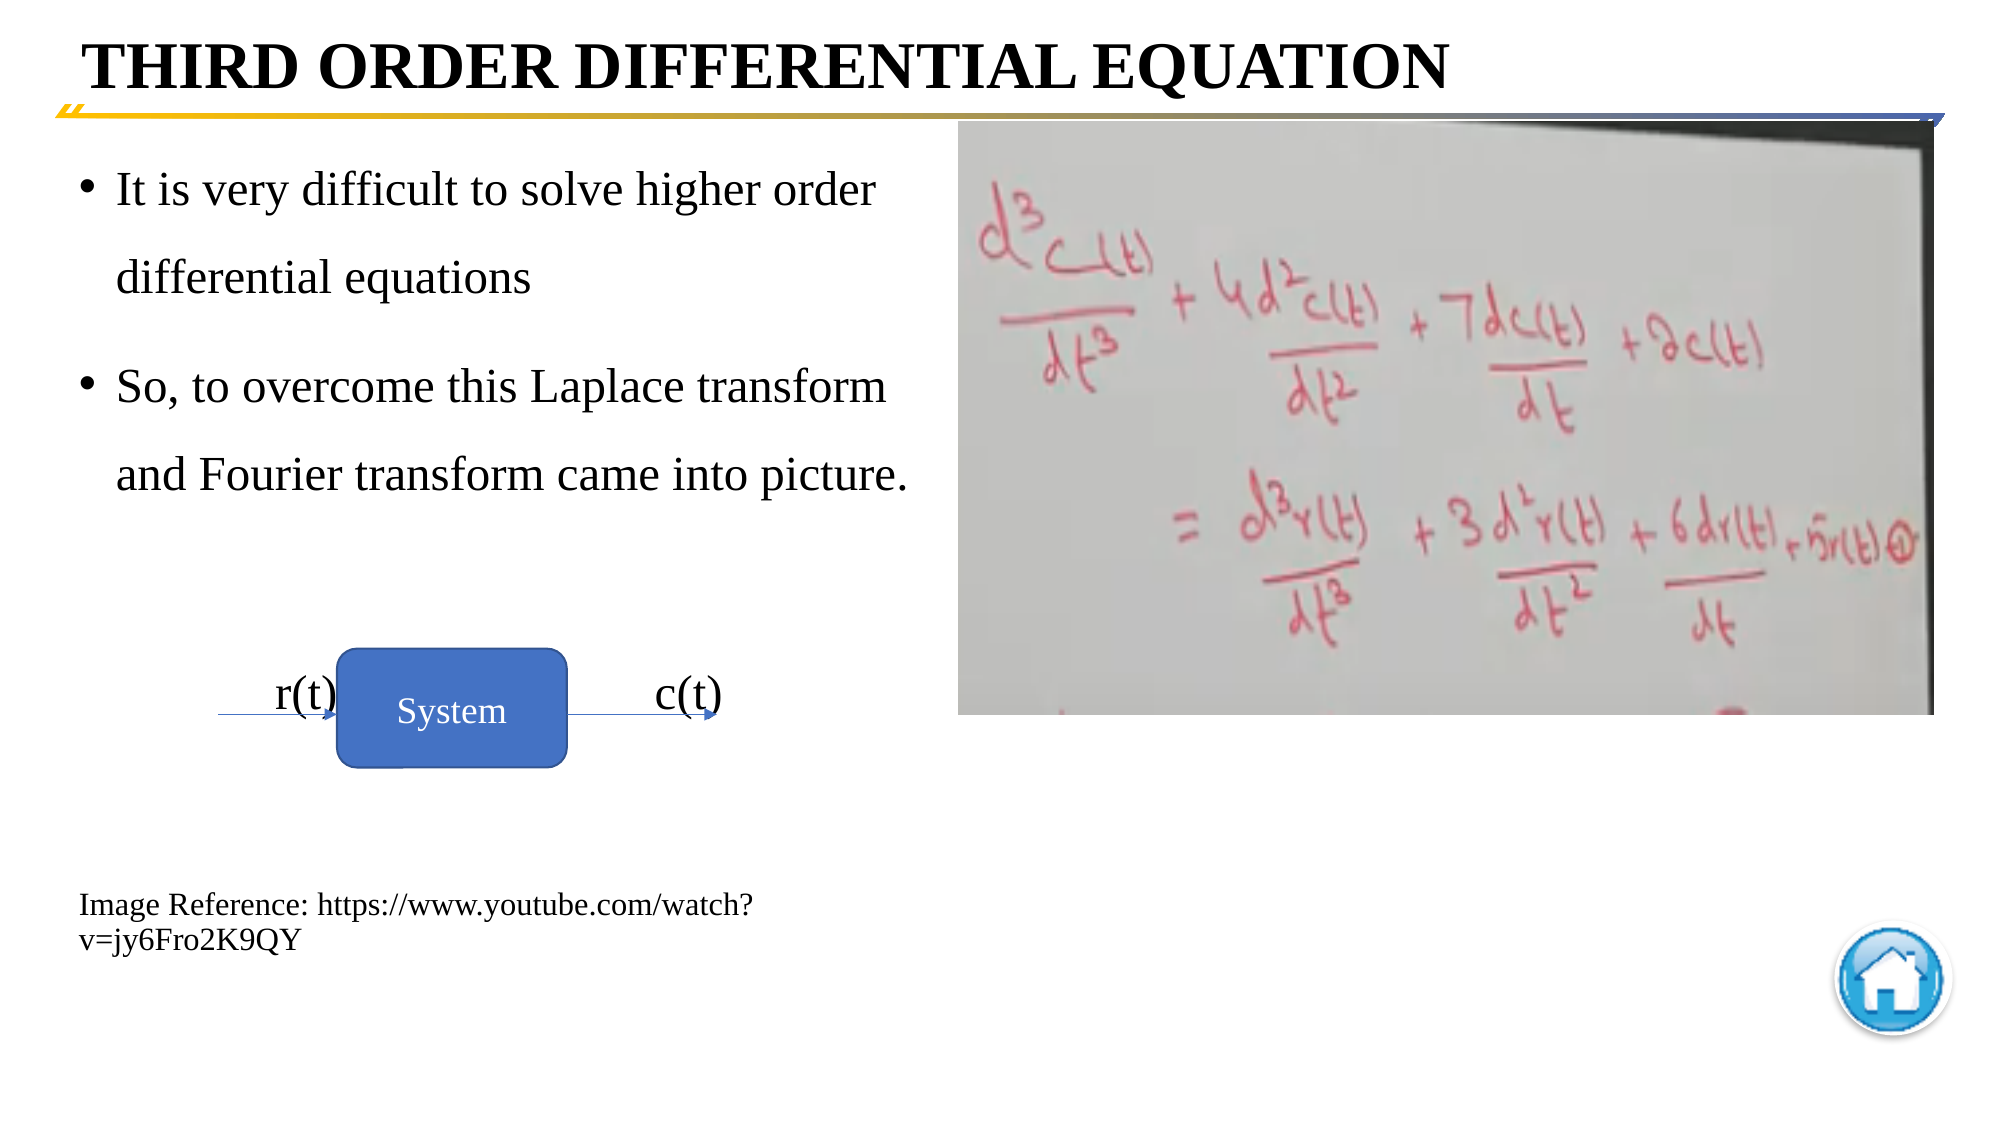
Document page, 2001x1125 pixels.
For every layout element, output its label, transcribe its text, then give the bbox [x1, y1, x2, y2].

list It is very difficult to solve higher order differential equations So, to overcome this Laplace transform and Fourier transform came into picture. r(t) c(t) Image Reference: https://www.youtube.com/watch?v=jy6Fro2K9QY [67, 121, 923, 1038]
text_box System [335, 647, 568, 769]
picture [958, 121, 1934, 715]
picture [1834, 920, 1953, 1036]
title THIRD ORDER DIFFERENTIAL EQUATION [66, 0, 1934, 111]
